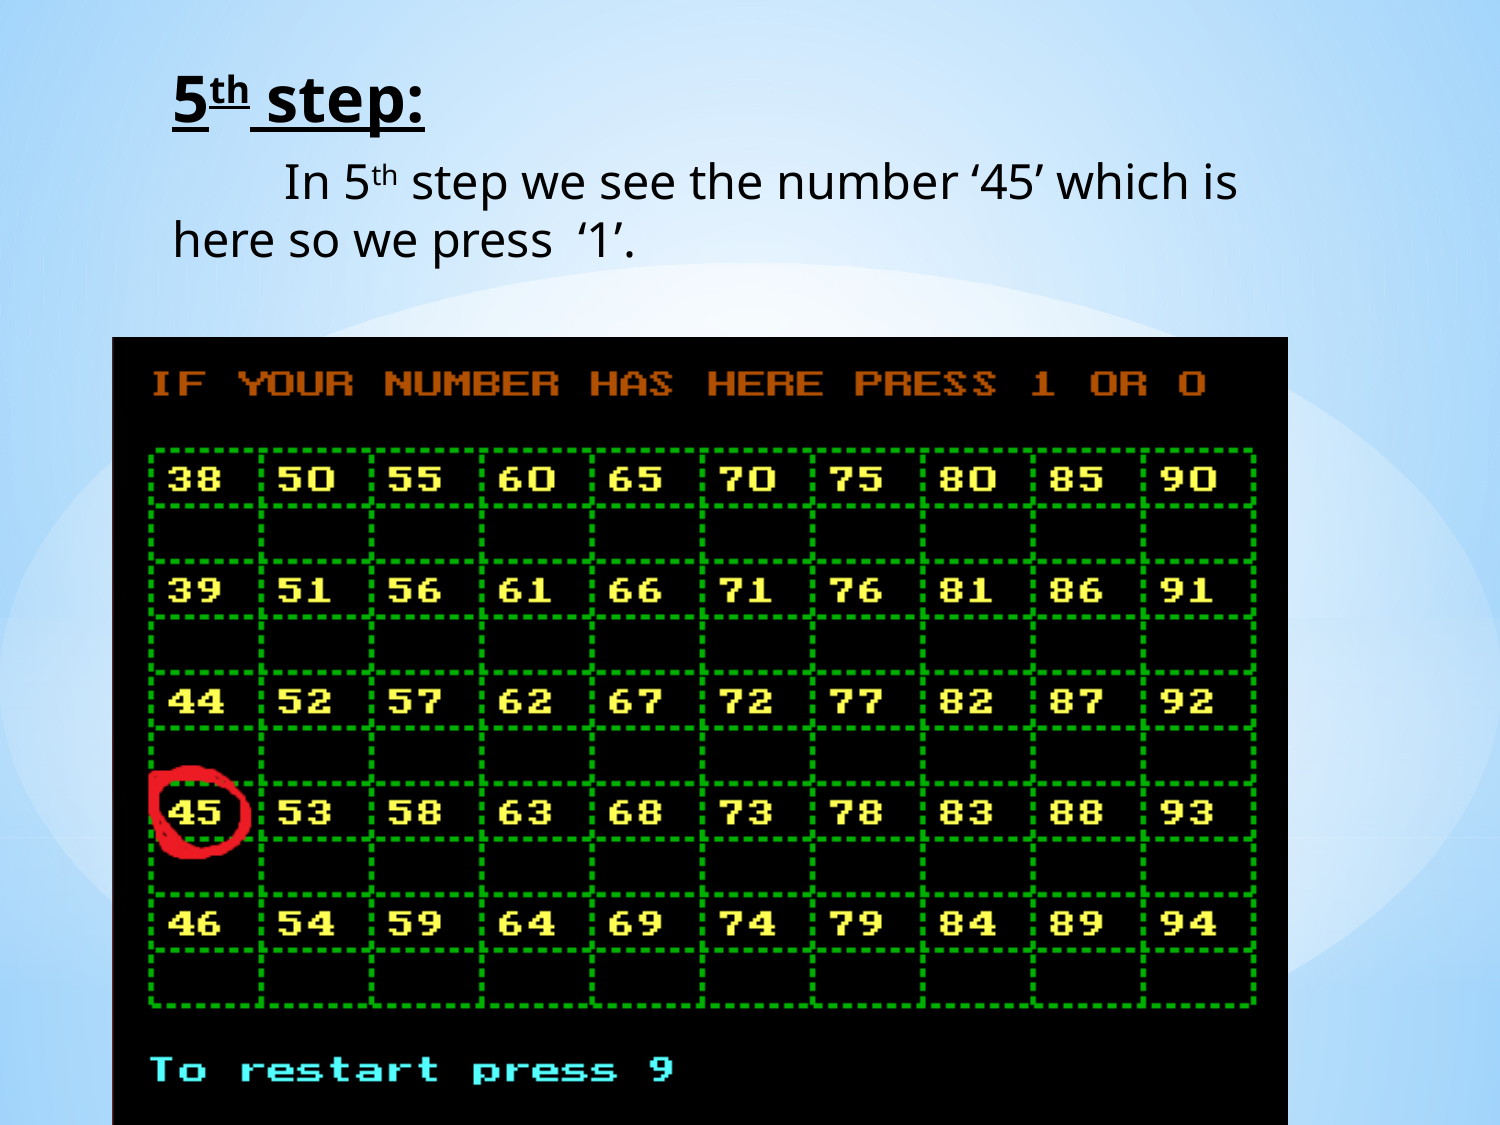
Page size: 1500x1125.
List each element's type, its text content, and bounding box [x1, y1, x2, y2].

picture [112, 337, 1288, 1125]
list 5th step: In 5th step we see the number ‘45’ which is here so we press ‘1’. [150, 50, 1263, 275]
